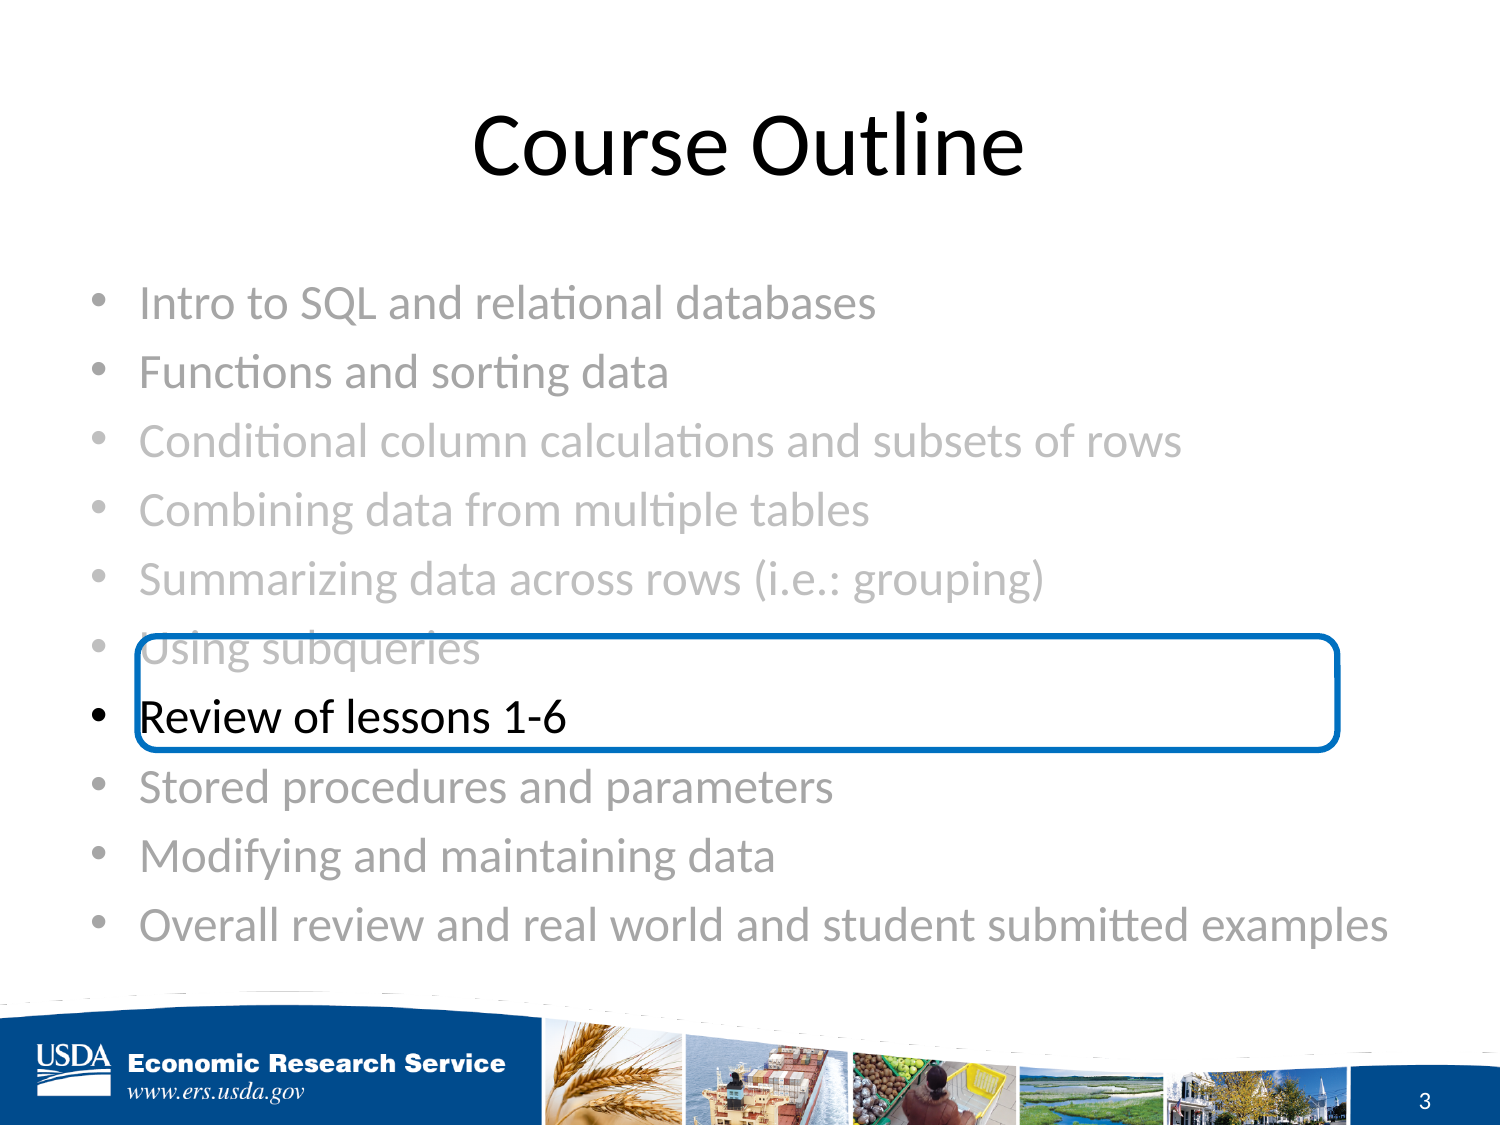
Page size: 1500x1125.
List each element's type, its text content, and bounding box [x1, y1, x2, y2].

text_box [135, 634, 1340, 753]
list Intro to SQL and relational databases Functions and sorting data Conditional column calculations and subsets of rows Combining data from multiple tables Summarizing data across rows (i.e.: grouping) Using subqueries Review of lessons 1-6 Stored procedures and parameters Modifying and maintaining data Overall review and real world and student submitted examples [75, 262, 1425, 1005]
picture [0, 974, 1500, 1125]
title Course Outline [75, 45, 1425, 233]
